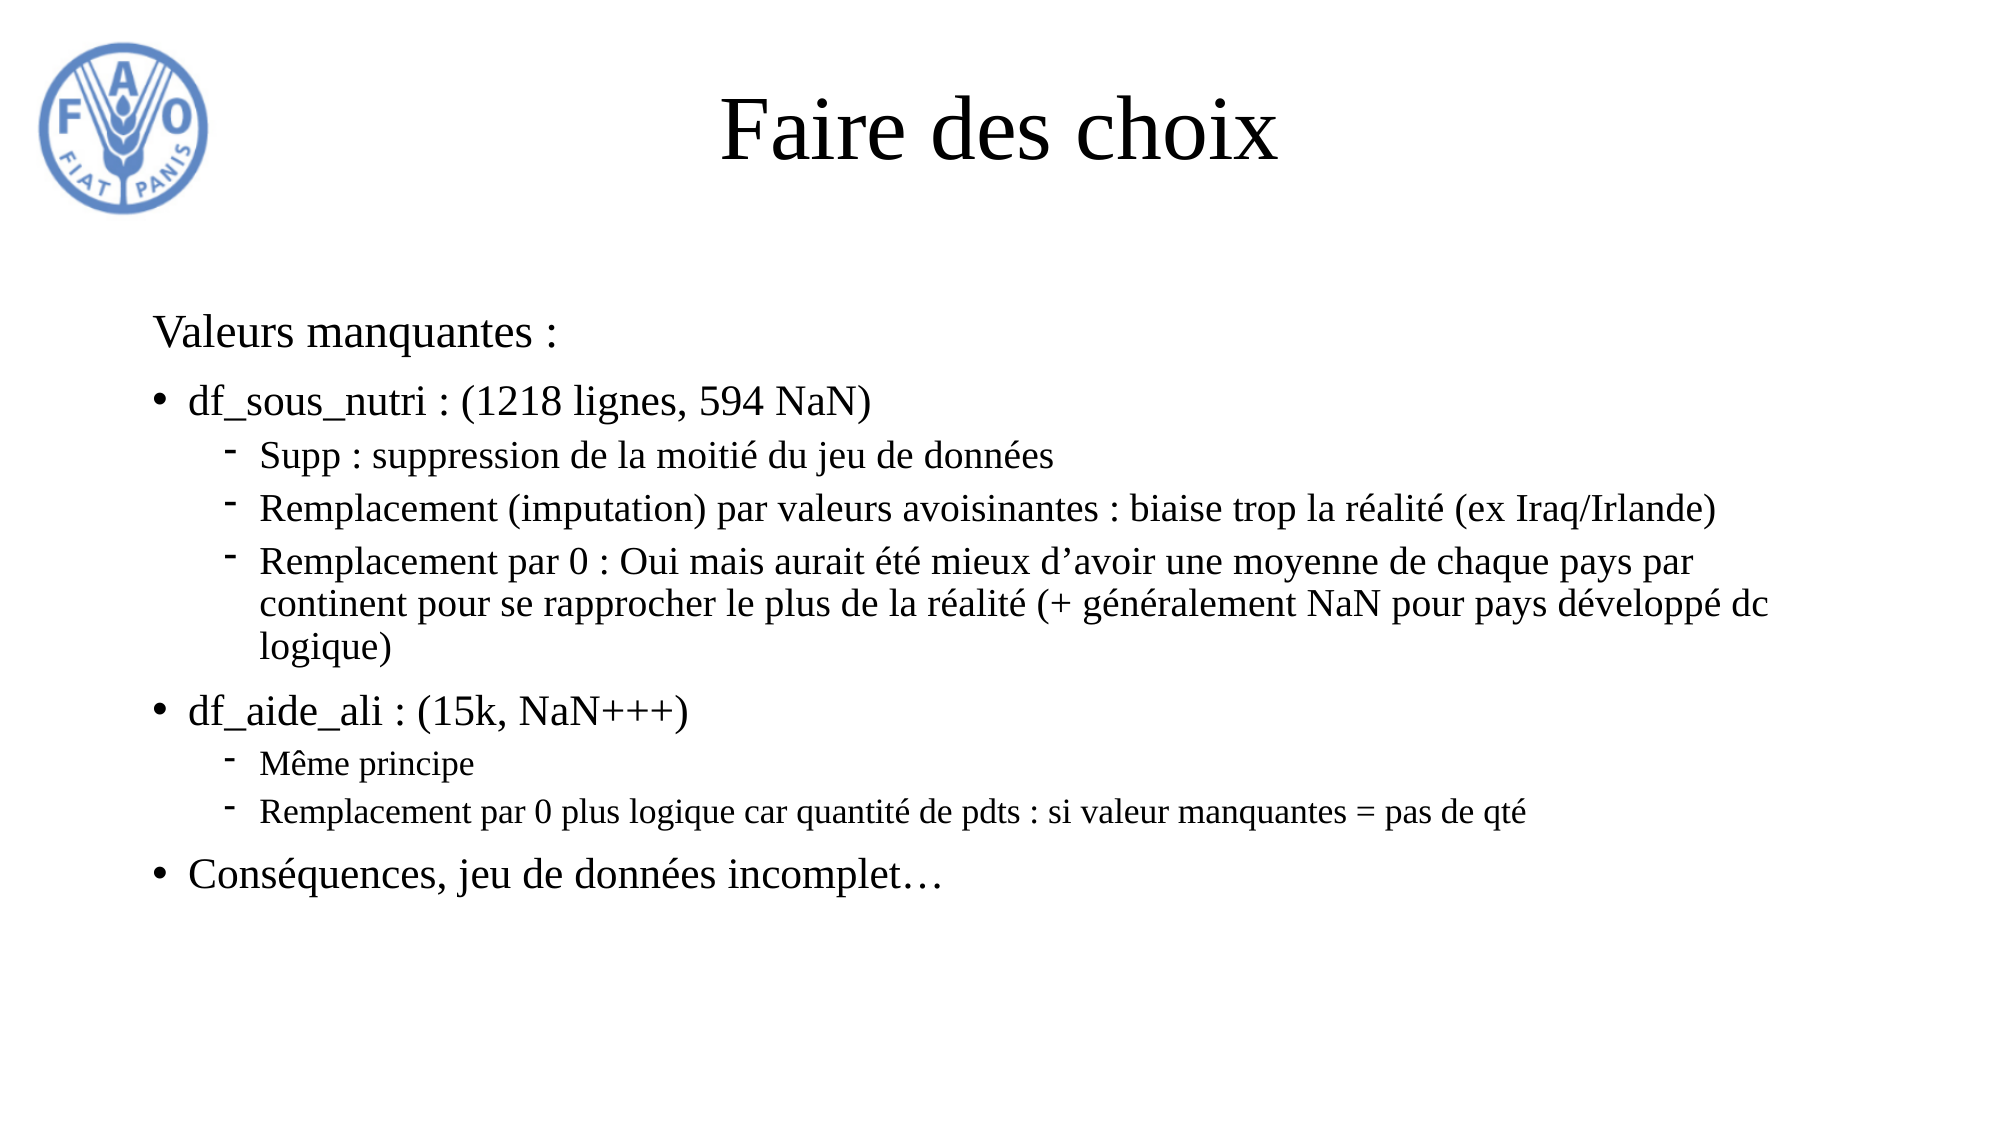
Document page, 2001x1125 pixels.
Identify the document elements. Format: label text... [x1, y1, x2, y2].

list Valeurs manquantes : df_sous_nutri : (1218 lignes, 594 NaN) Supp : suppression de la moitié du jeu de données Remplacement (imputation) par valeurs avoisinantes : biaise trop la réalité (ex Iraq/Irlande) Remplacement par 0 : Oui mais aurait été mieux d’avoir une moyenne de chaque pays par continent pour se rapprocher le plus de la réalité (+ généralement NaN pour pays développé dc logique) df_aide_ali : (15k, NaN+++) Même principe Remplacement par 0 plus logique car quantité de pdts : si valeur manquantes = pas de qté Conséquences, jeu de données incomplet… [137, 299, 1863, 908]
picture [34, 36, 219, 225]
title Faire des choix [416, 21, 1584, 239]
